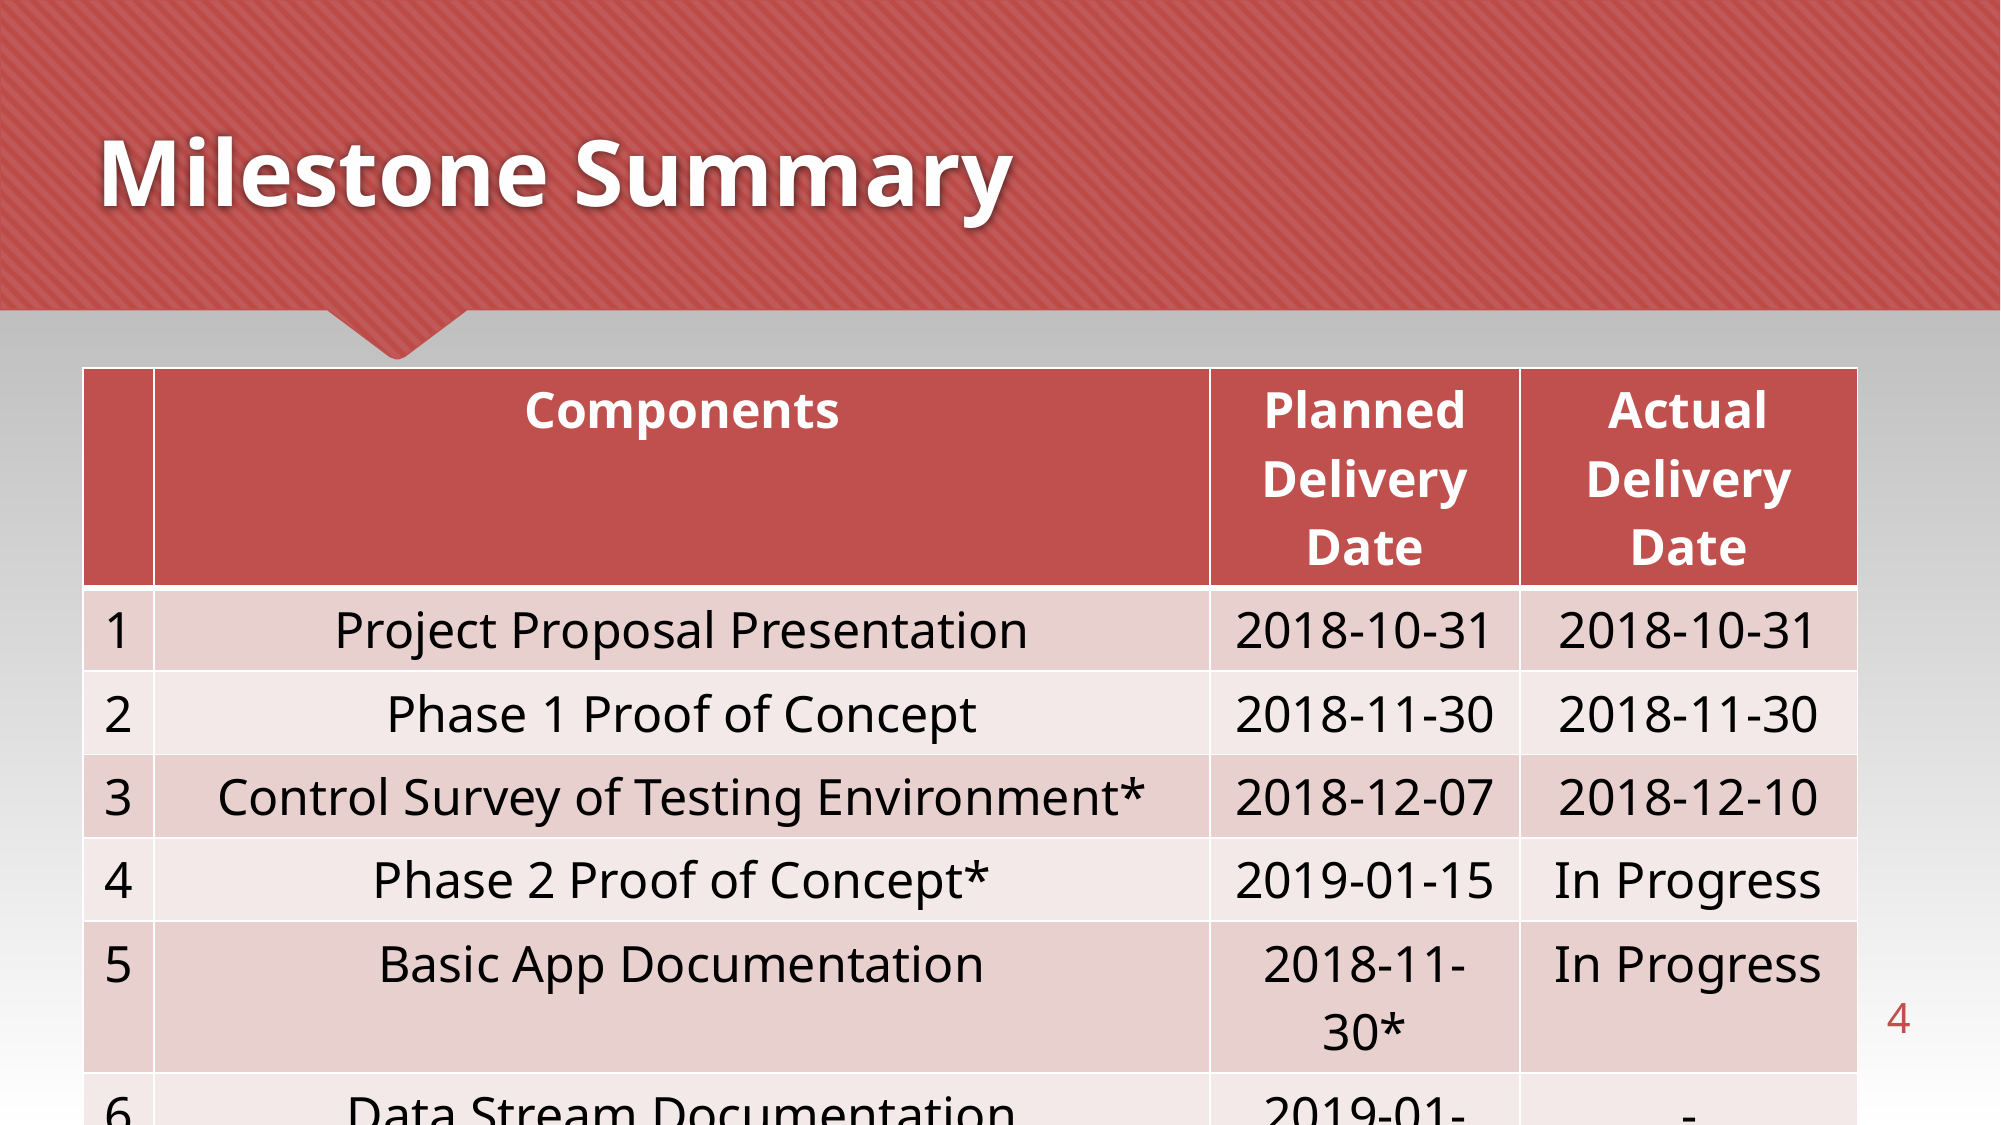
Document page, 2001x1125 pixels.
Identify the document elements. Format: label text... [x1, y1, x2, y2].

table_cell 2018-12-10 [1521, 755, 1857, 837]
table_cell Basic App Documentation [155, 922, 1209, 1072]
table_cell In Progress [1521, 922, 1857, 1072]
table_header Actual Delivery Date [1521, 369, 1857, 585]
table_cell 5 [84, 922, 153, 1072]
table_header [84, 369, 153, 585]
table_cell 2019-01-31* [1211, 1074, 1519, 1125]
table_cell 6 [84, 1074, 153, 1125]
table_header Planned Delivery Date [1211, 369, 1519, 585]
table_cell 4 [84, 839, 153, 920]
table_cell 2018-10-31 [1211, 591, 1519, 670]
table_cell 2 [84, 672, 153, 754]
table_header Components [155, 369, 1209, 585]
title Milestone Summary [81, 73, 1919, 233]
slide_number 4 [1858, 970, 1926, 1051]
table_cell 2018-12-07 [1211, 755, 1519, 837]
table_cell Project Proposal Presentation [155, 591, 1209, 670]
table_cell 2019-01-15 [1211, 839, 1519, 920]
table_cell 3 [84, 755, 153, 837]
table_cell Phase 1 Proof of Concept [155, 672, 1209, 754]
table_cell 2018-11-30 [1211, 672, 1519, 754]
table_cell - [1521, 1074, 1857, 1125]
table_cell Data Stream Documentation [155, 1074, 1209, 1125]
table_cell In Progress [1521, 839, 1857, 920]
table_cell 1 [84, 591, 153, 670]
table_cell 2018-11-30 [1521, 672, 1857, 754]
table_cell Phase 2 Proof of Concept* [155, 839, 1209, 920]
table_cell 2018-10-31 [1521, 591, 1857, 670]
table_cell 2018-11-30* [1211, 922, 1519, 1072]
table_cell Control Survey of Testing Environment* [155, 755, 1209, 837]
